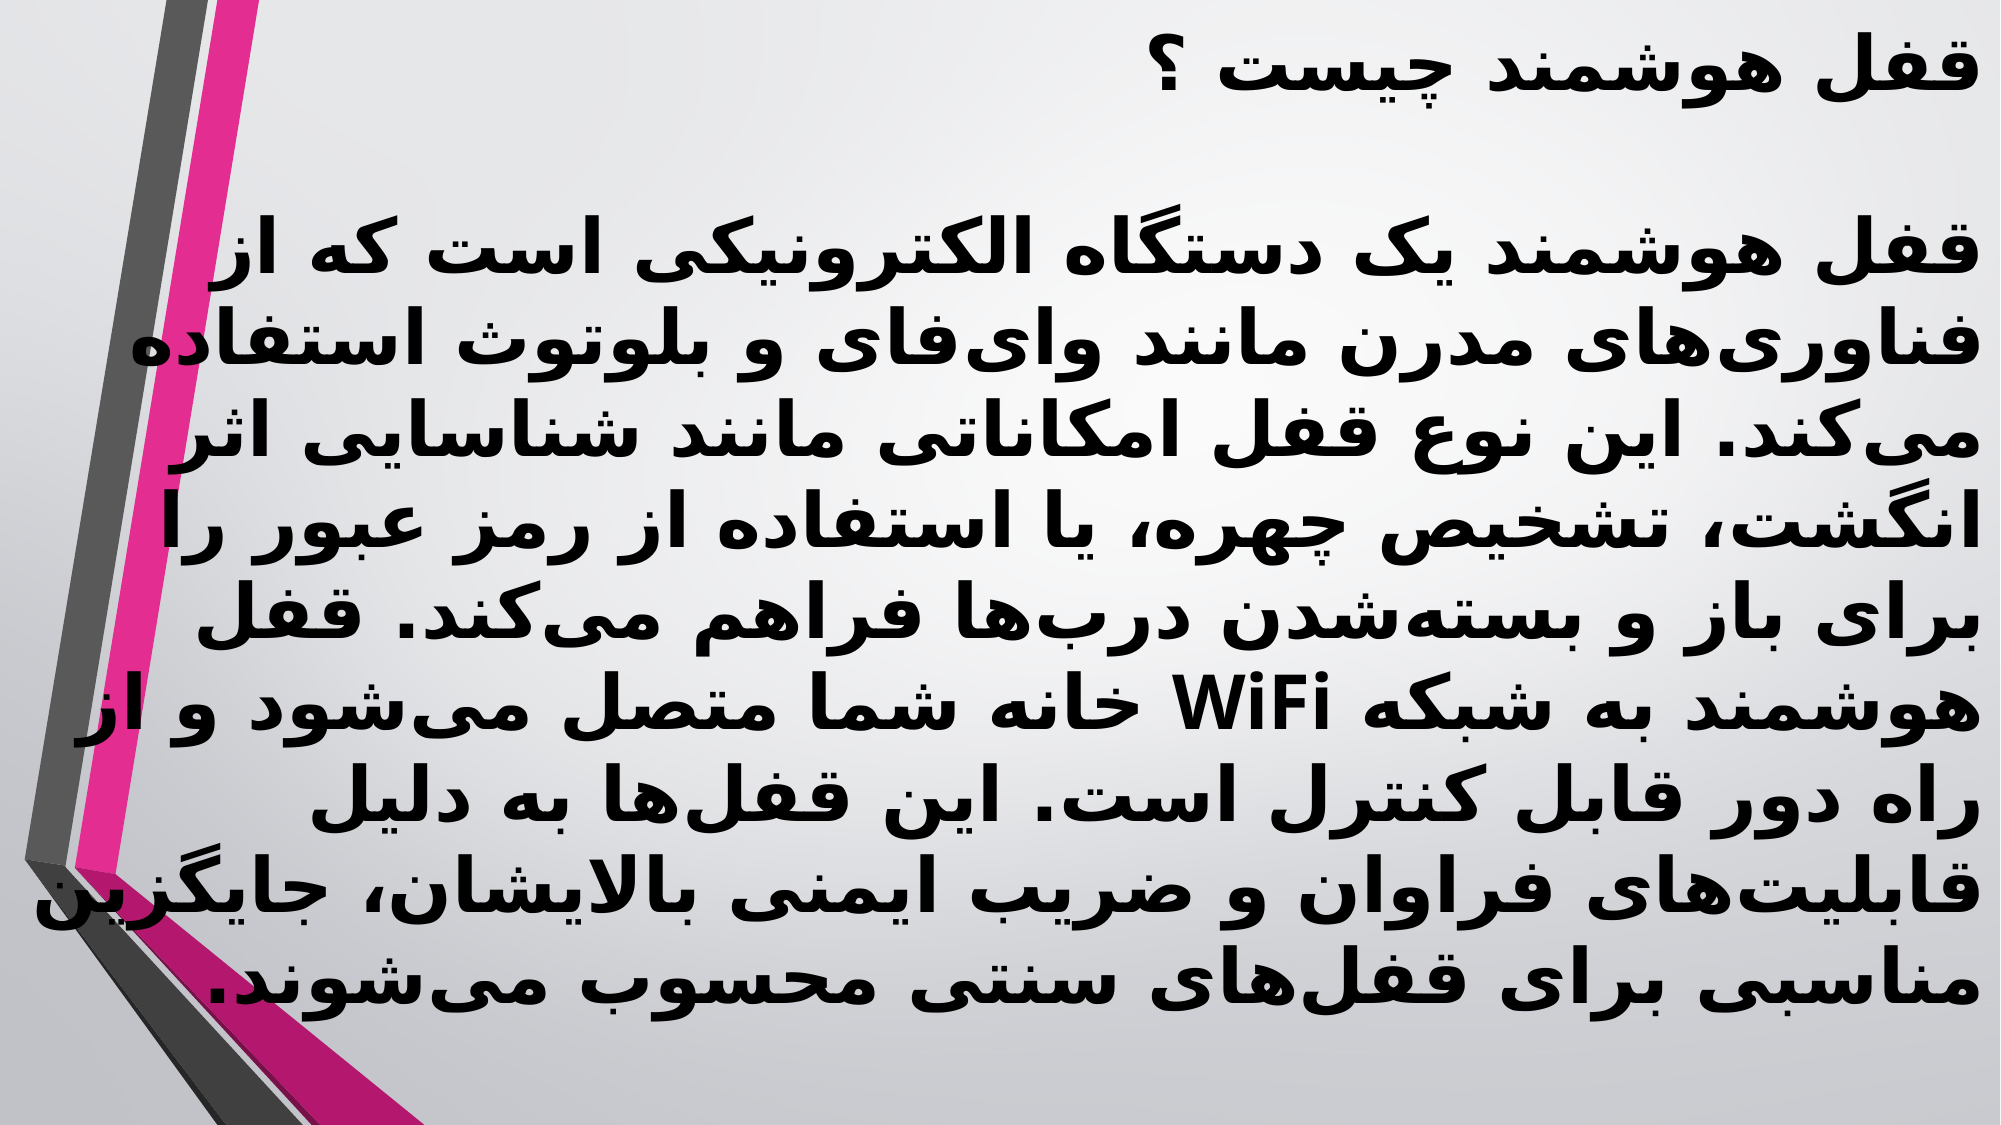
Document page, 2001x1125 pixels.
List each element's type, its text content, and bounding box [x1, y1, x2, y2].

title قفل هوشمند چیست ؟ قفل هوشمند یک دستگاه الکترونیکی است که از فناوری‌های مدرن مانند وای‌فای و بلوتوث استفاده می‌کند. این نوع قفل امکاناتی مانند شناسایی اثر انگشت، تشخیص چهره، یا استفاده از رمز عبور را برای باز و بسته‌شدن درب‌ها فراهم می‌کند. قفل هوشمند به شبکه WiFi خانه شما متصل می‌شود و از راه دور قابل کنترل است. این قفل‌ها به دلیل قابلیت‌های فراوان و ضریب ایمنی بالایشان، جایگزین مناسبی برای قفل‌های سنتی محسوب می‌شوند. [0, 0, 2000, 1125]
